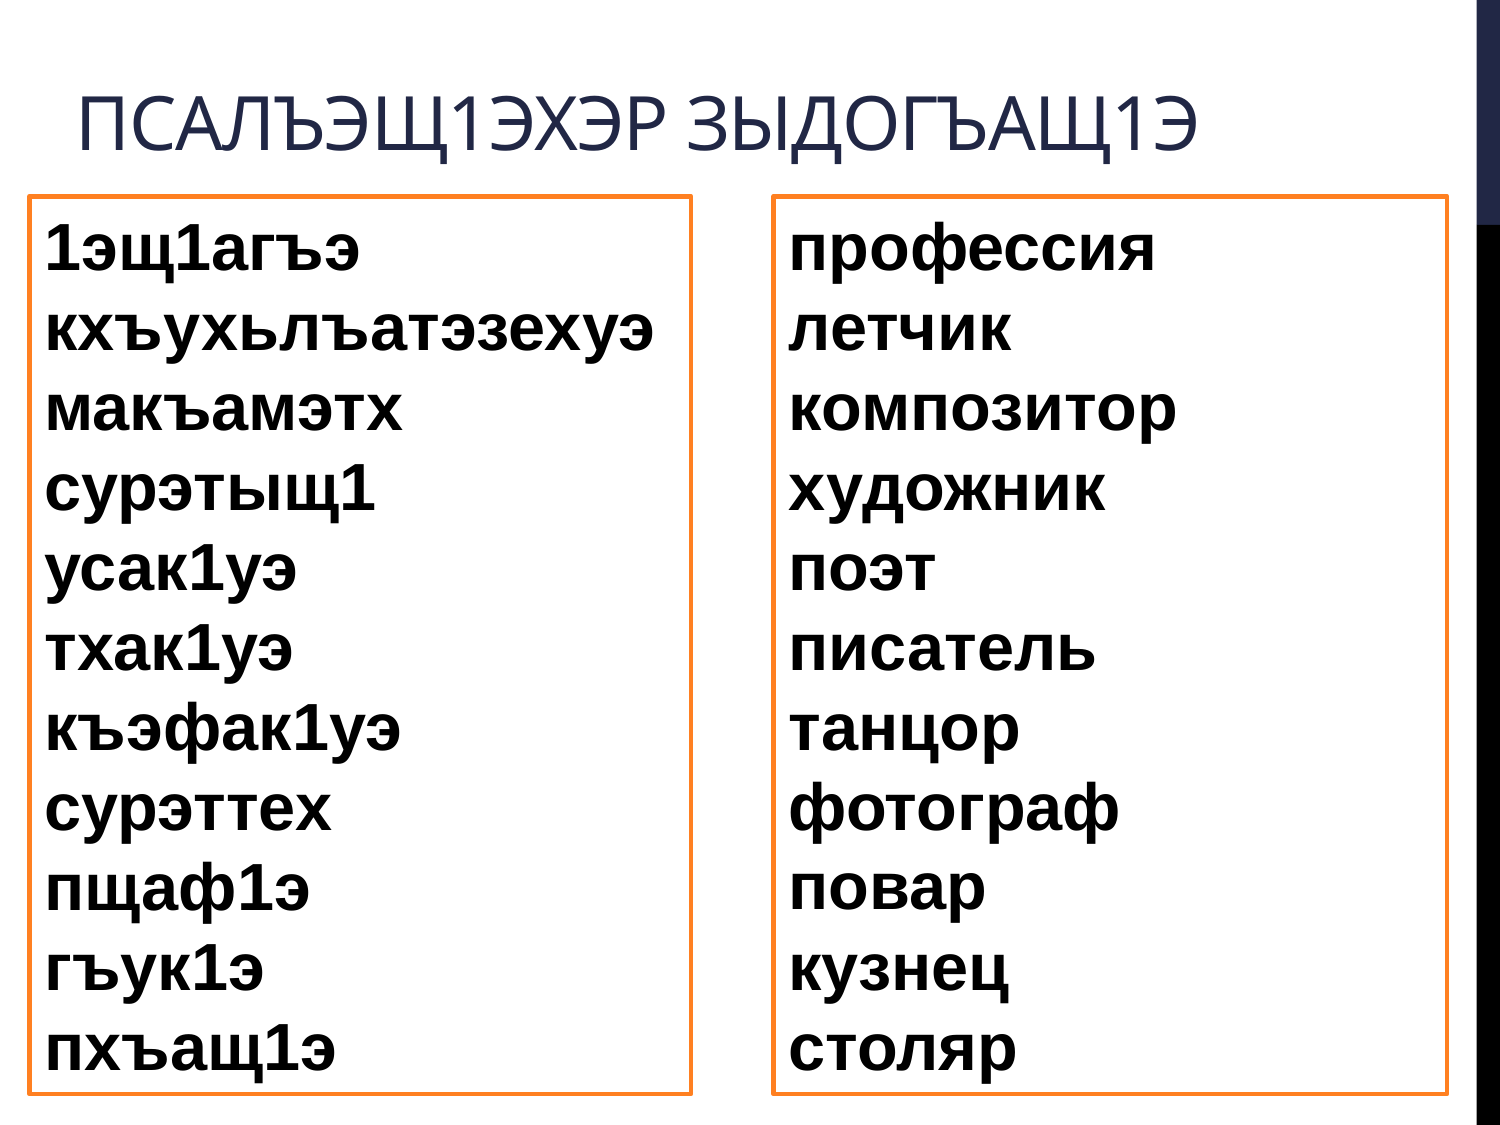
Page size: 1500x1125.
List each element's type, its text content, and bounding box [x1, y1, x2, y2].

text_box профессия летчик композитор художник поэт писатель танцор фотограф повар кузнец столяр [771, 194, 1449, 1096]
list 1эщ1агъэ кхъухьлъатэзехуэ макъамэтх сурэтыщ1 усак1уэ тхак1уэ къэфак1уэ сурэттех пщаф1э гъук1э пхъащ1э [27, 194, 693, 1096]
title Псалъэщ1эхэр зыдогъащ1э [60, 30, 1467, 173]
